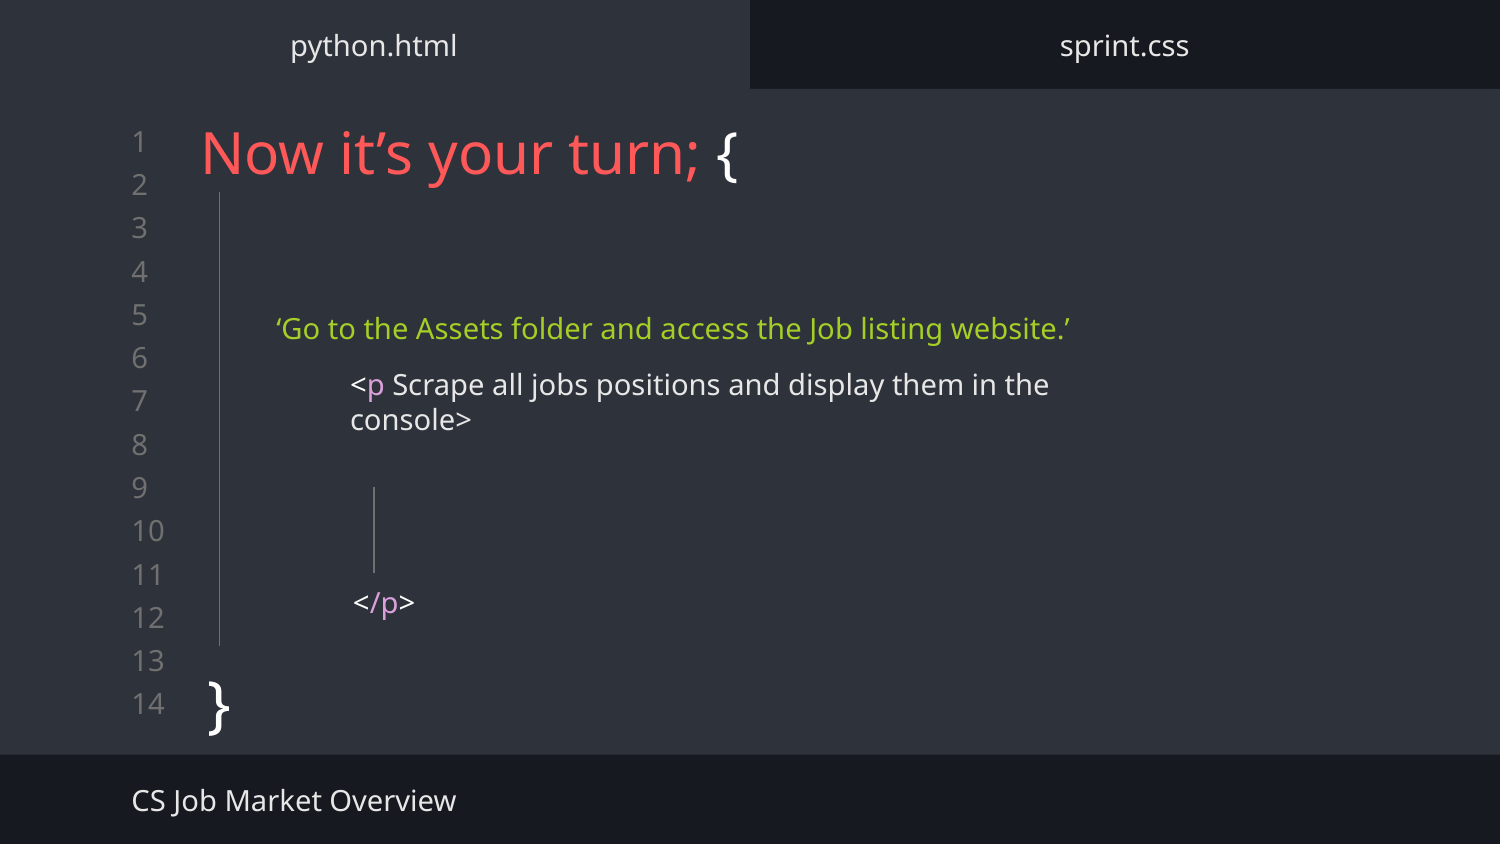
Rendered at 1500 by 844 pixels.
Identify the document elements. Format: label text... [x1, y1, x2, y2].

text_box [177, 191, 262, 755]
subtitle sprint.css [750, 15, 1500, 74]
title Now it’s your turn; { [185, 108, 899, 196]
subtitle CS Job Market Overview [116, 770, 915, 829]
subtitle ‘Go to the Assets folder and access the Job listing website.’ <p Scrape all jobs positions and display them in the console> [265, 258, 1171, 489]
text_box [329, 487, 440, 636]
subtitle python.html [0, 15, 749, 74]
